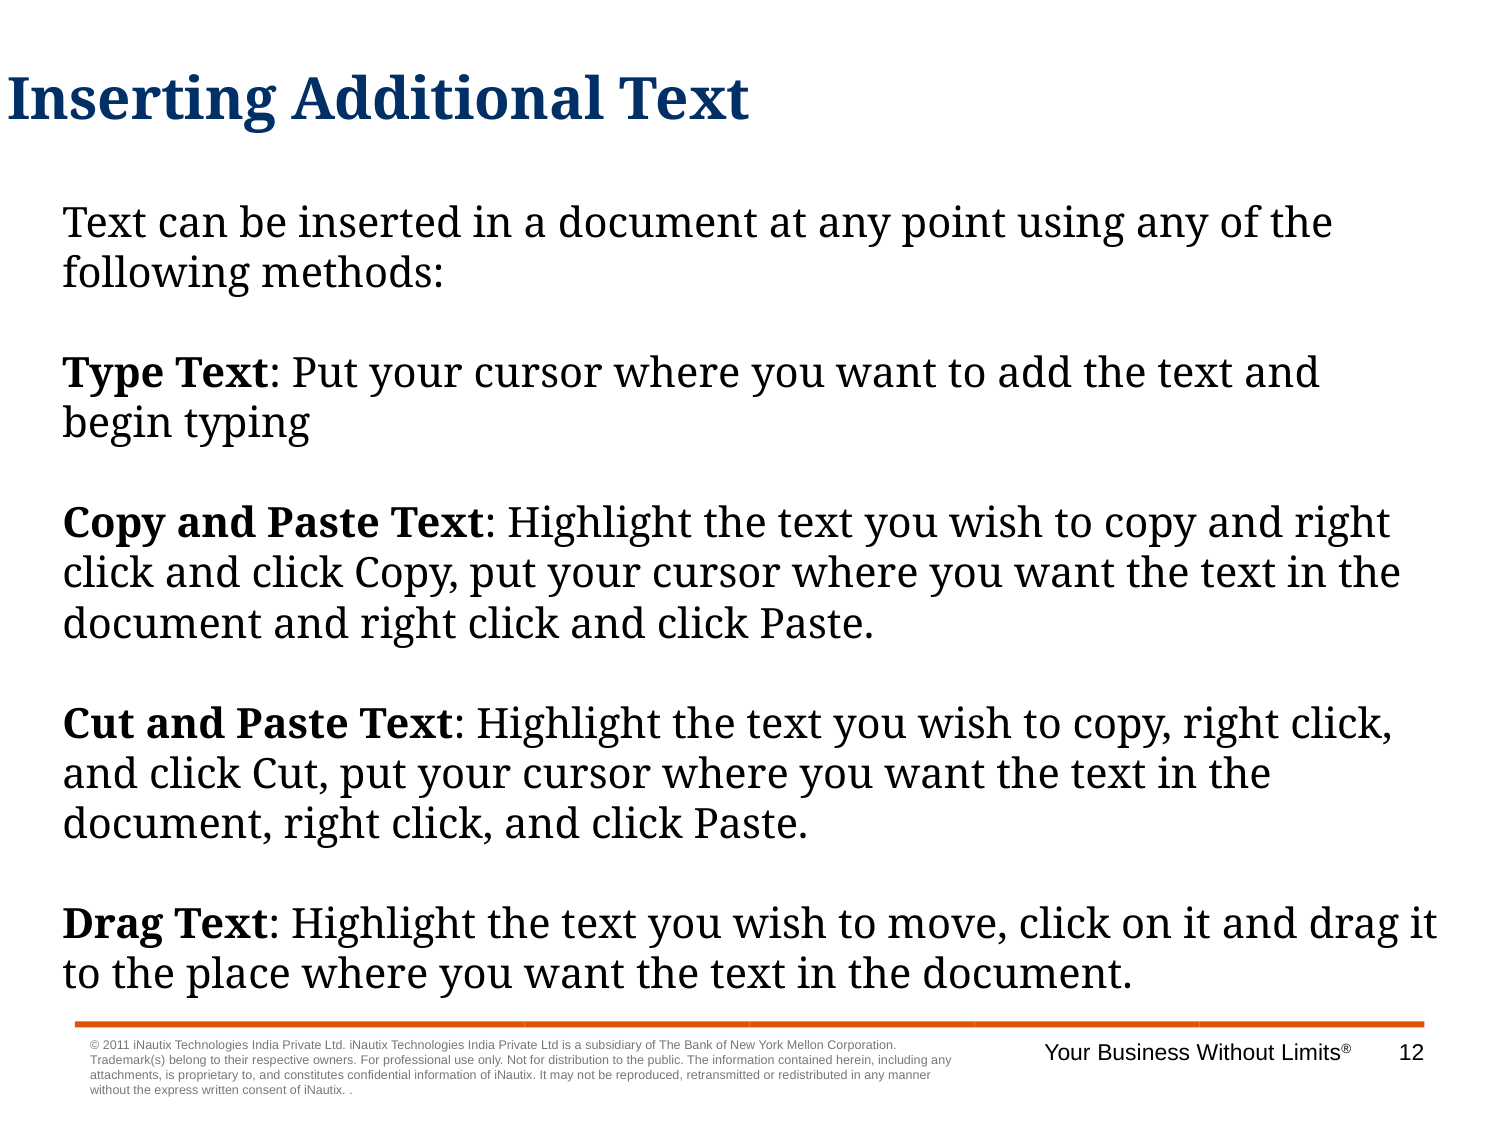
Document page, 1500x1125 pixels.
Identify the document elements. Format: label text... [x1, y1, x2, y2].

text_box Inserting Additional Text [0, 54, 766, 139]
text_box Text can be inserted in a document at any point using any of the following methods: Type Text: Put your cursor where you want to add the text and begin typing Copy and Paste Text: Highlight the text you wish to copy and right click and click Copy, put your cursor where you want the text in the document and right click and click Paste. Cut and Paste Text: Highlight the text you wish to copy, right click, and click Cut, put your cursor where you want the text in the document, right click, and click Paste. Drag Text: Highlight the text you wish to move, click on it and drag it to the place where you want the text in the document. [47, 188, 1457, 1004]
slide_number 12 [1262, 1029, 1425, 1081]
